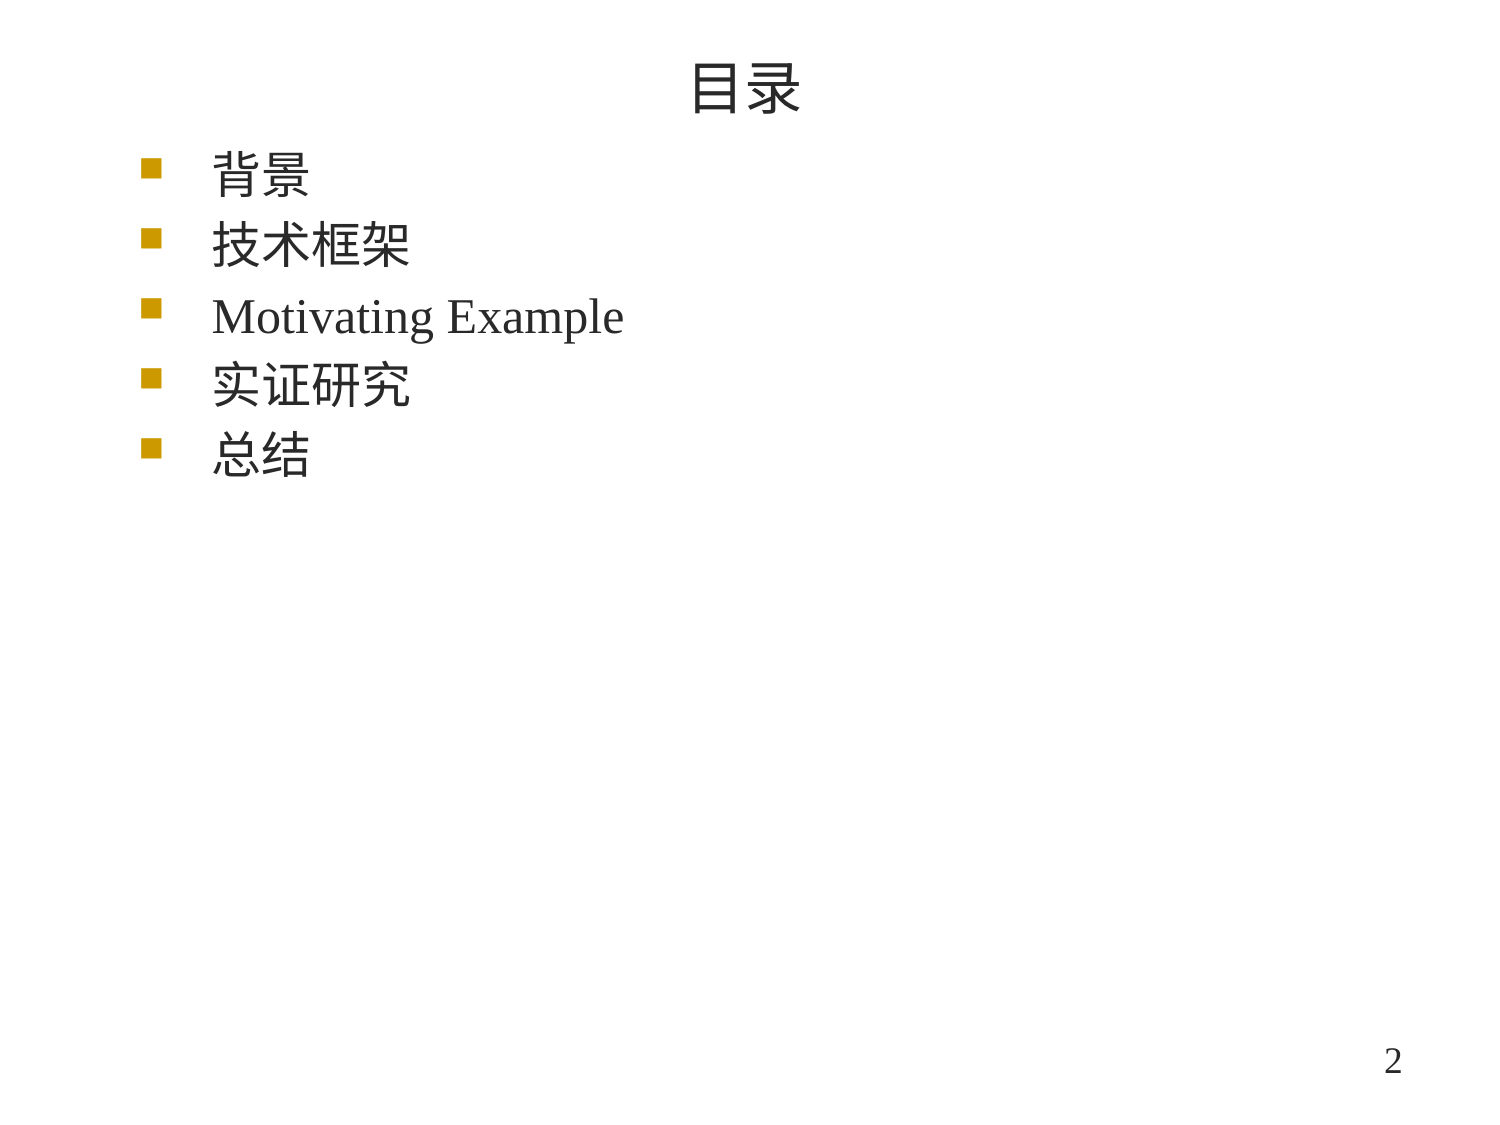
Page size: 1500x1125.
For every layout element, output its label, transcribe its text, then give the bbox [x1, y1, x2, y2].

list 背景 技术框架 Motivating Example 实证研究 总结 [123, 136, 671, 724]
title 目录 [76, 38, 1413, 134]
slide_number 2 [1264, 1021, 1418, 1097]
